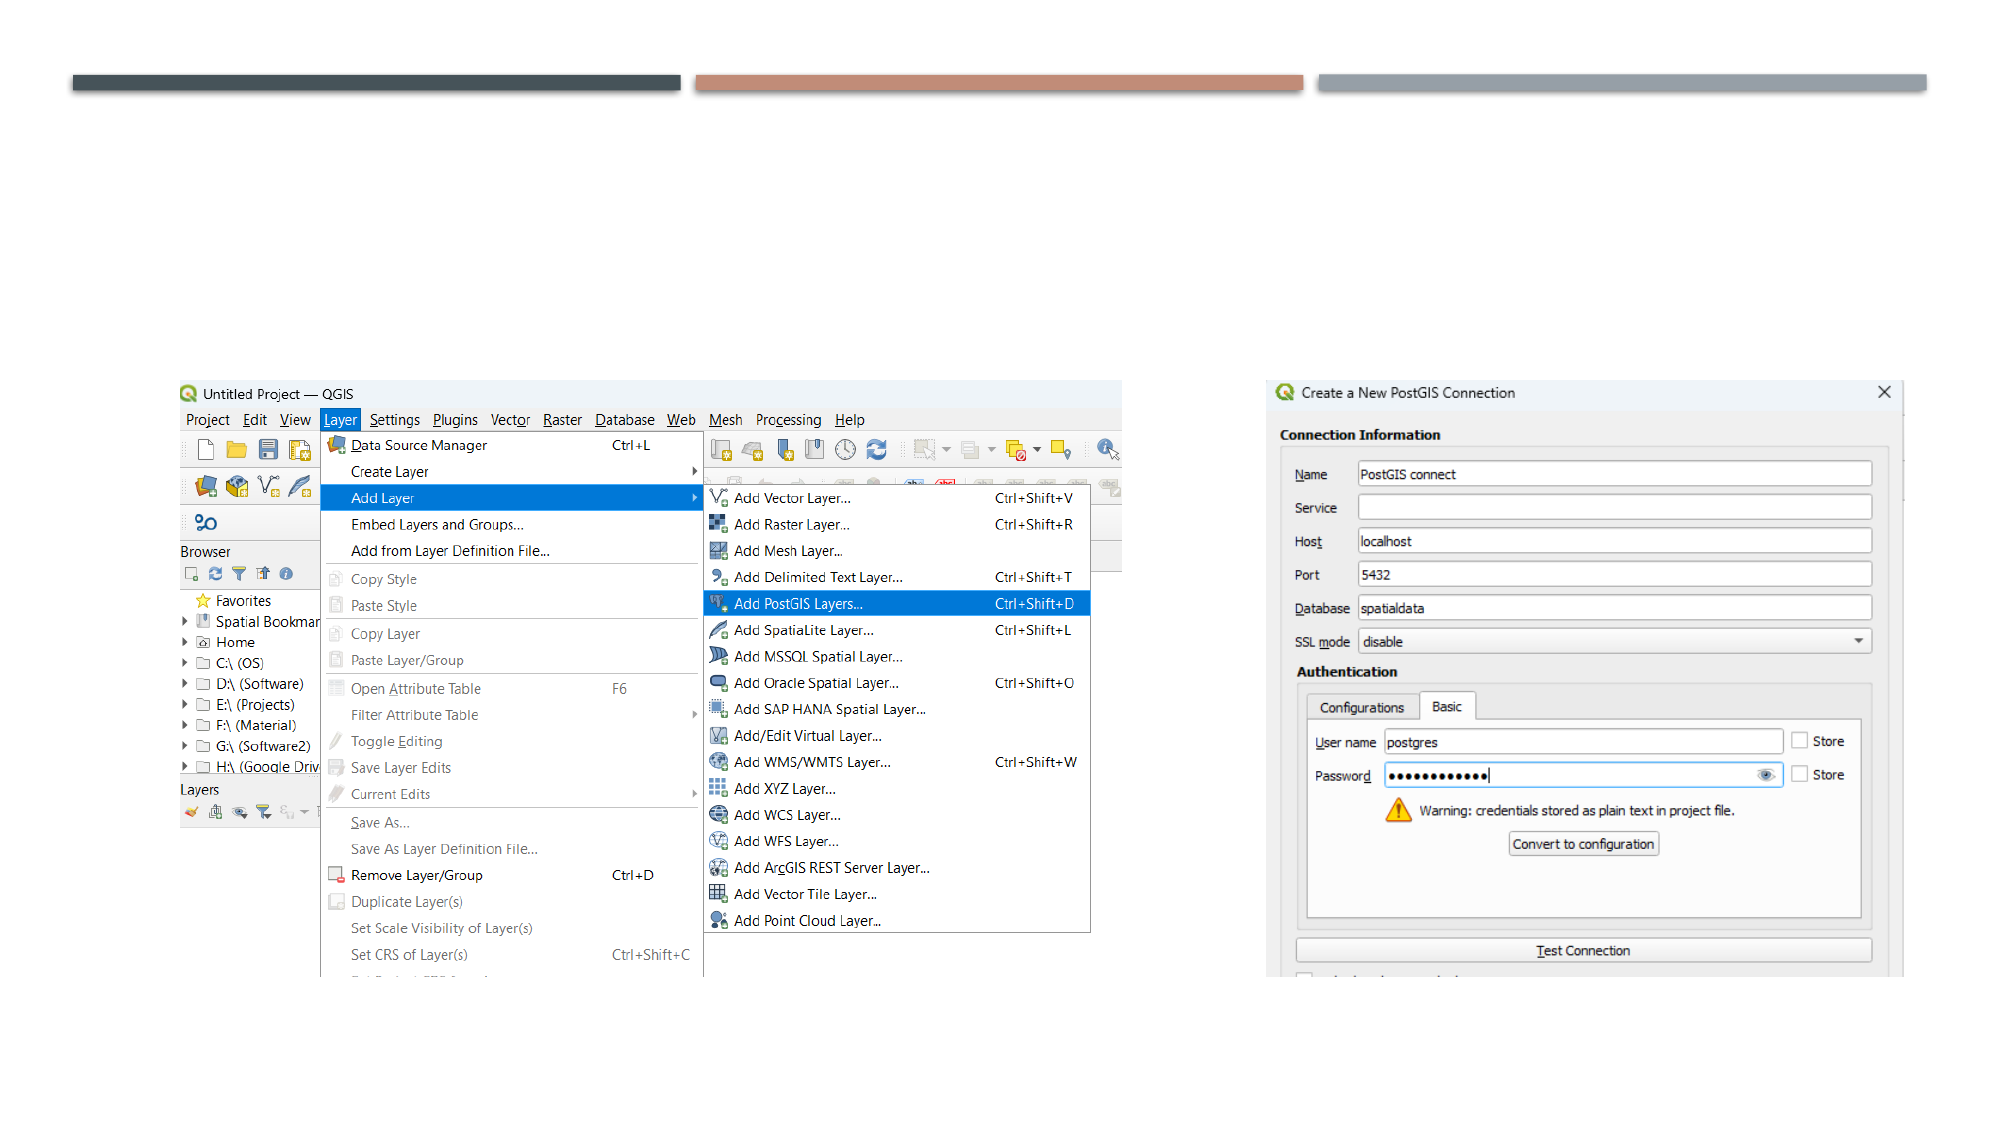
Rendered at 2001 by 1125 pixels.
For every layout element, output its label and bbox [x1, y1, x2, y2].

picture [180, 380, 1123, 978]
list [1266, 380, 1906, 978]
